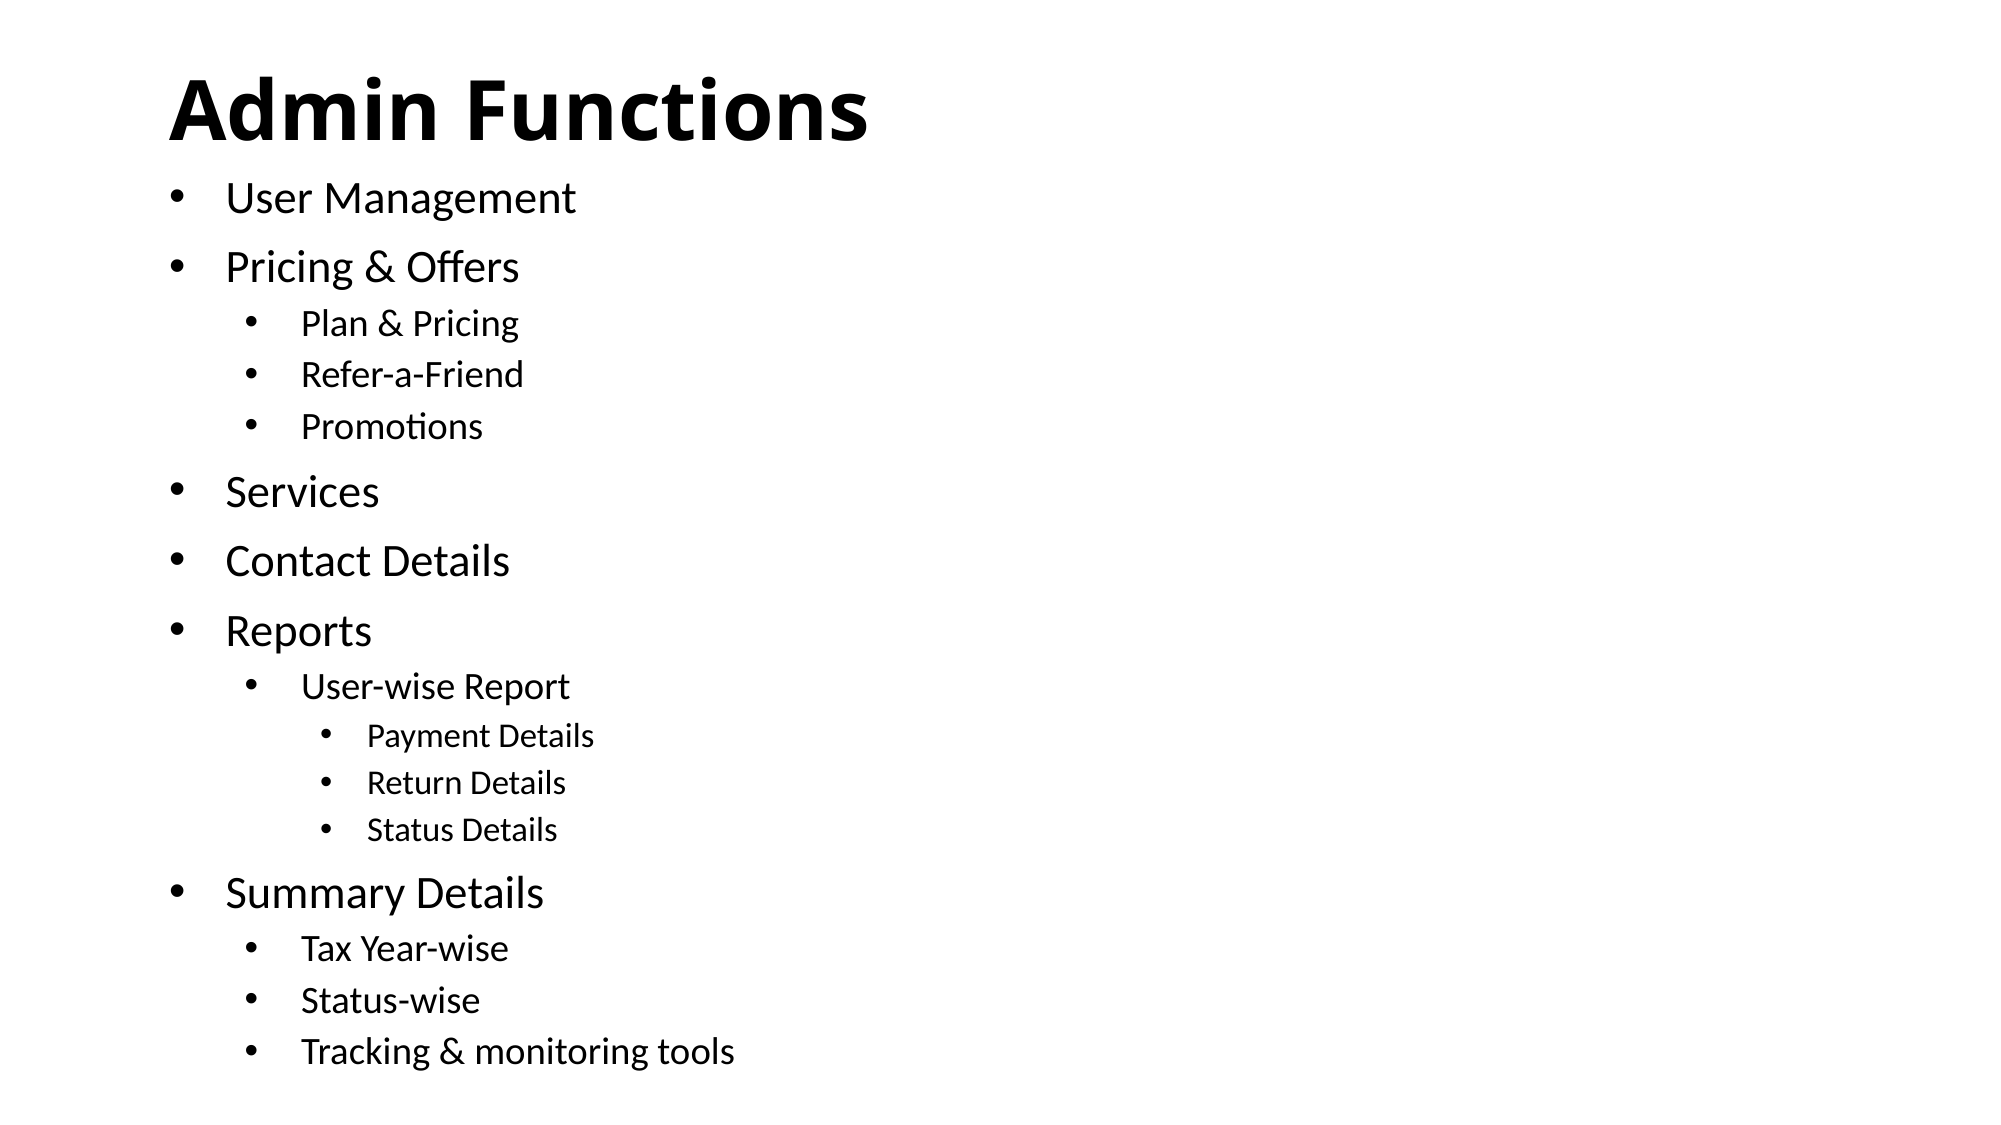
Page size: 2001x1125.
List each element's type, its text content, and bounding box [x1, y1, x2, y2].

text_box User Management Pricing & Offers Plan & Pricing Refer-a-Friend Promotions Services Contact Details Reports User-wise Report Payment Details Return Details Status Details Summary Details Tax Year-wise Status-wise Tracking & monitoring tools [154, 165, 1655, 1084]
text_box Admin Functions [154, 61, 1655, 165]
